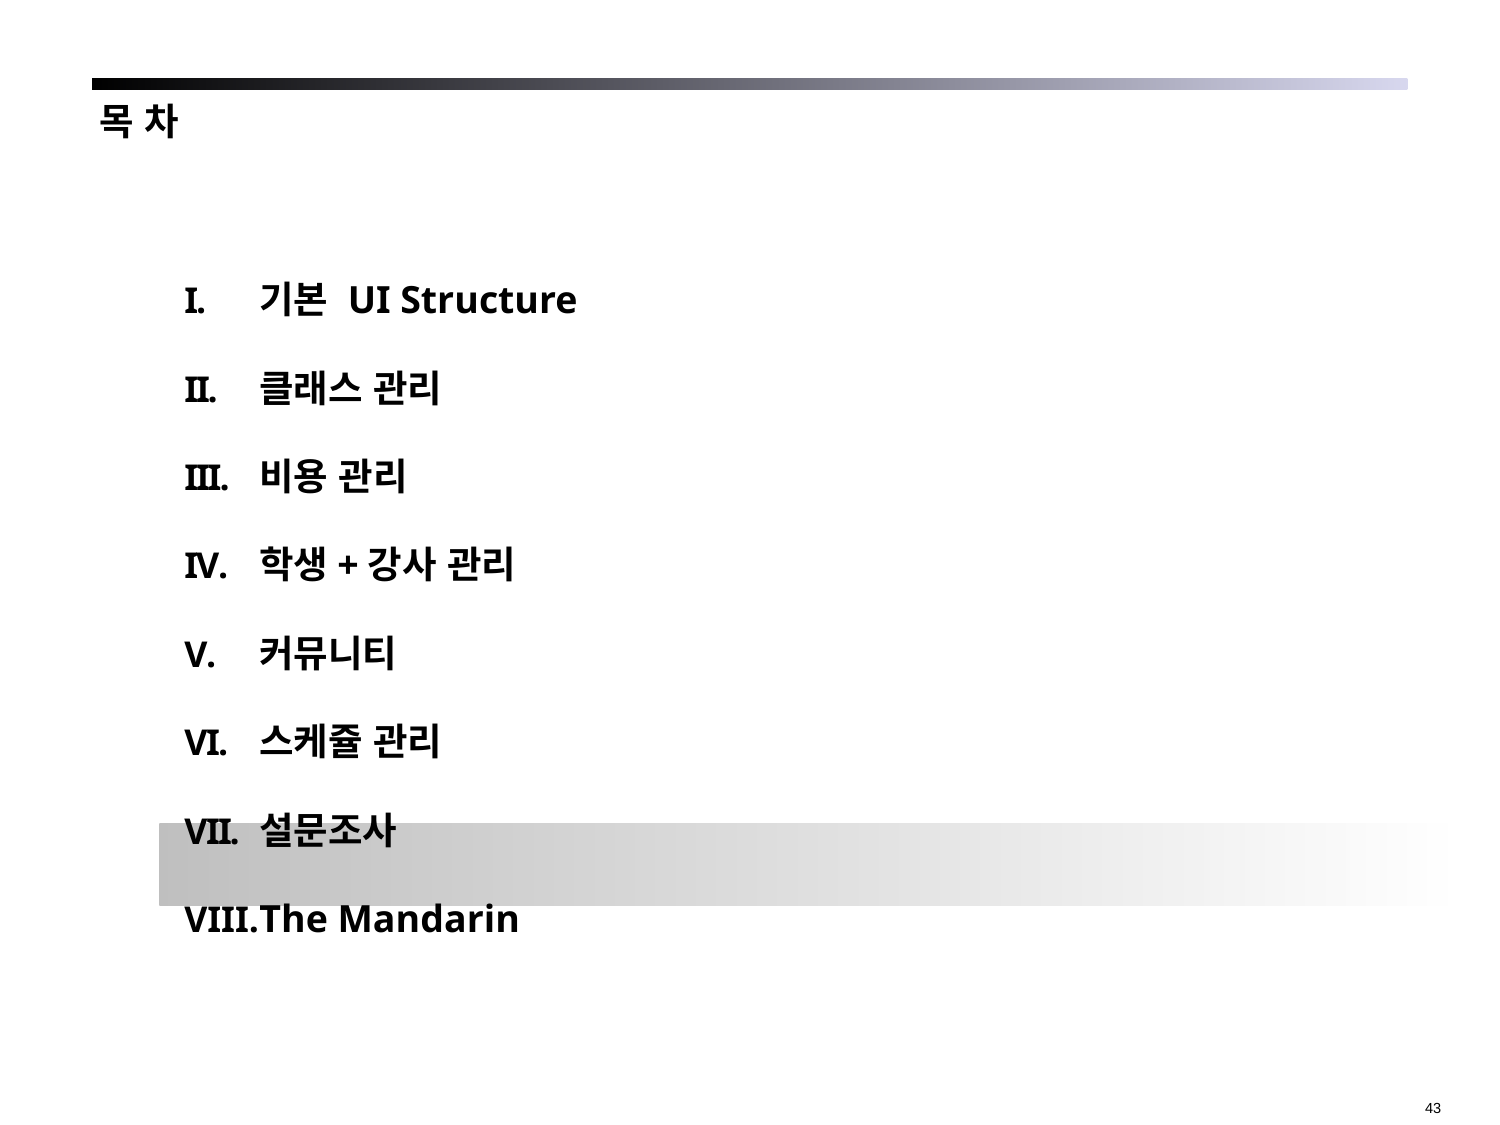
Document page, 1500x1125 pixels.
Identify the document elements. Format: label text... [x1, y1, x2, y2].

text_box 목 차 [99, 91, 1500, 225]
text_box 기본 UI Structure 클래스 관리 비용 관리 학생+강사 관리 커뮤니티 스케쥴 관리 설문조사 The Mandarin [169, 255, 1456, 948]
text_box [159, 823, 169, 906]
